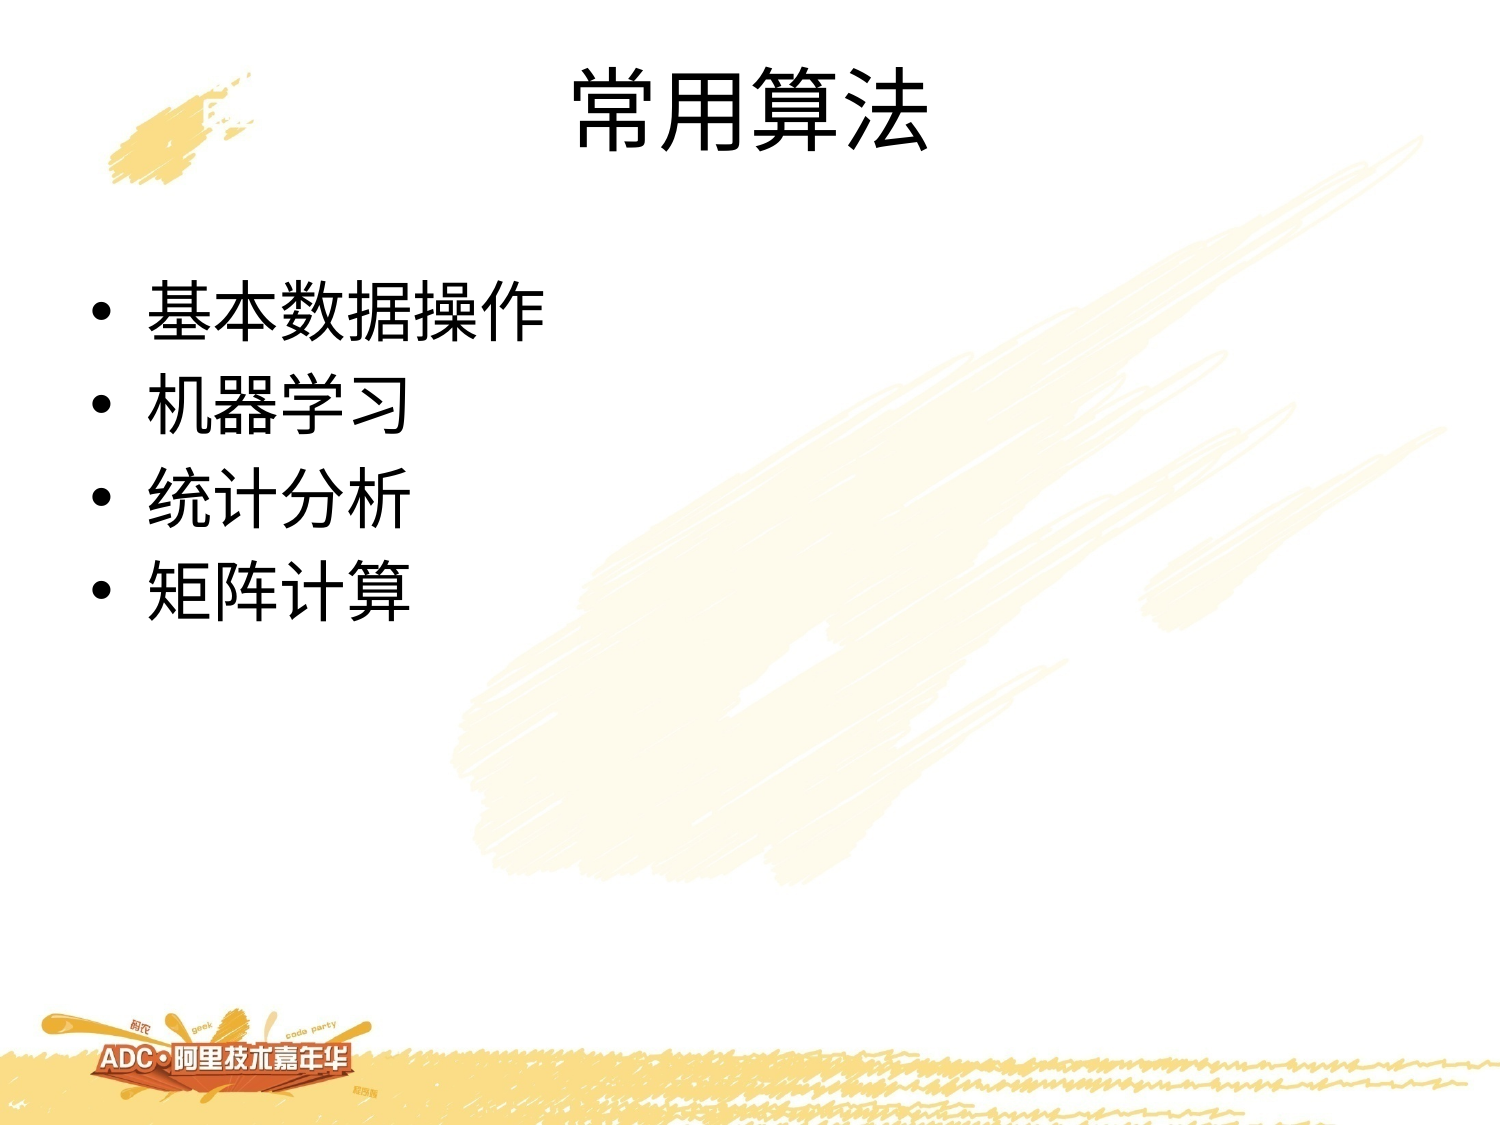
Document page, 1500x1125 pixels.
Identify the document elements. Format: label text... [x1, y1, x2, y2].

list 基本数据操作 机器学习 统计分析 矩阵计算 [75, 262, 1425, 1005]
picture [0, 0, 1500, 1125]
title 常用算法 [75, 45, 1425, 233]
